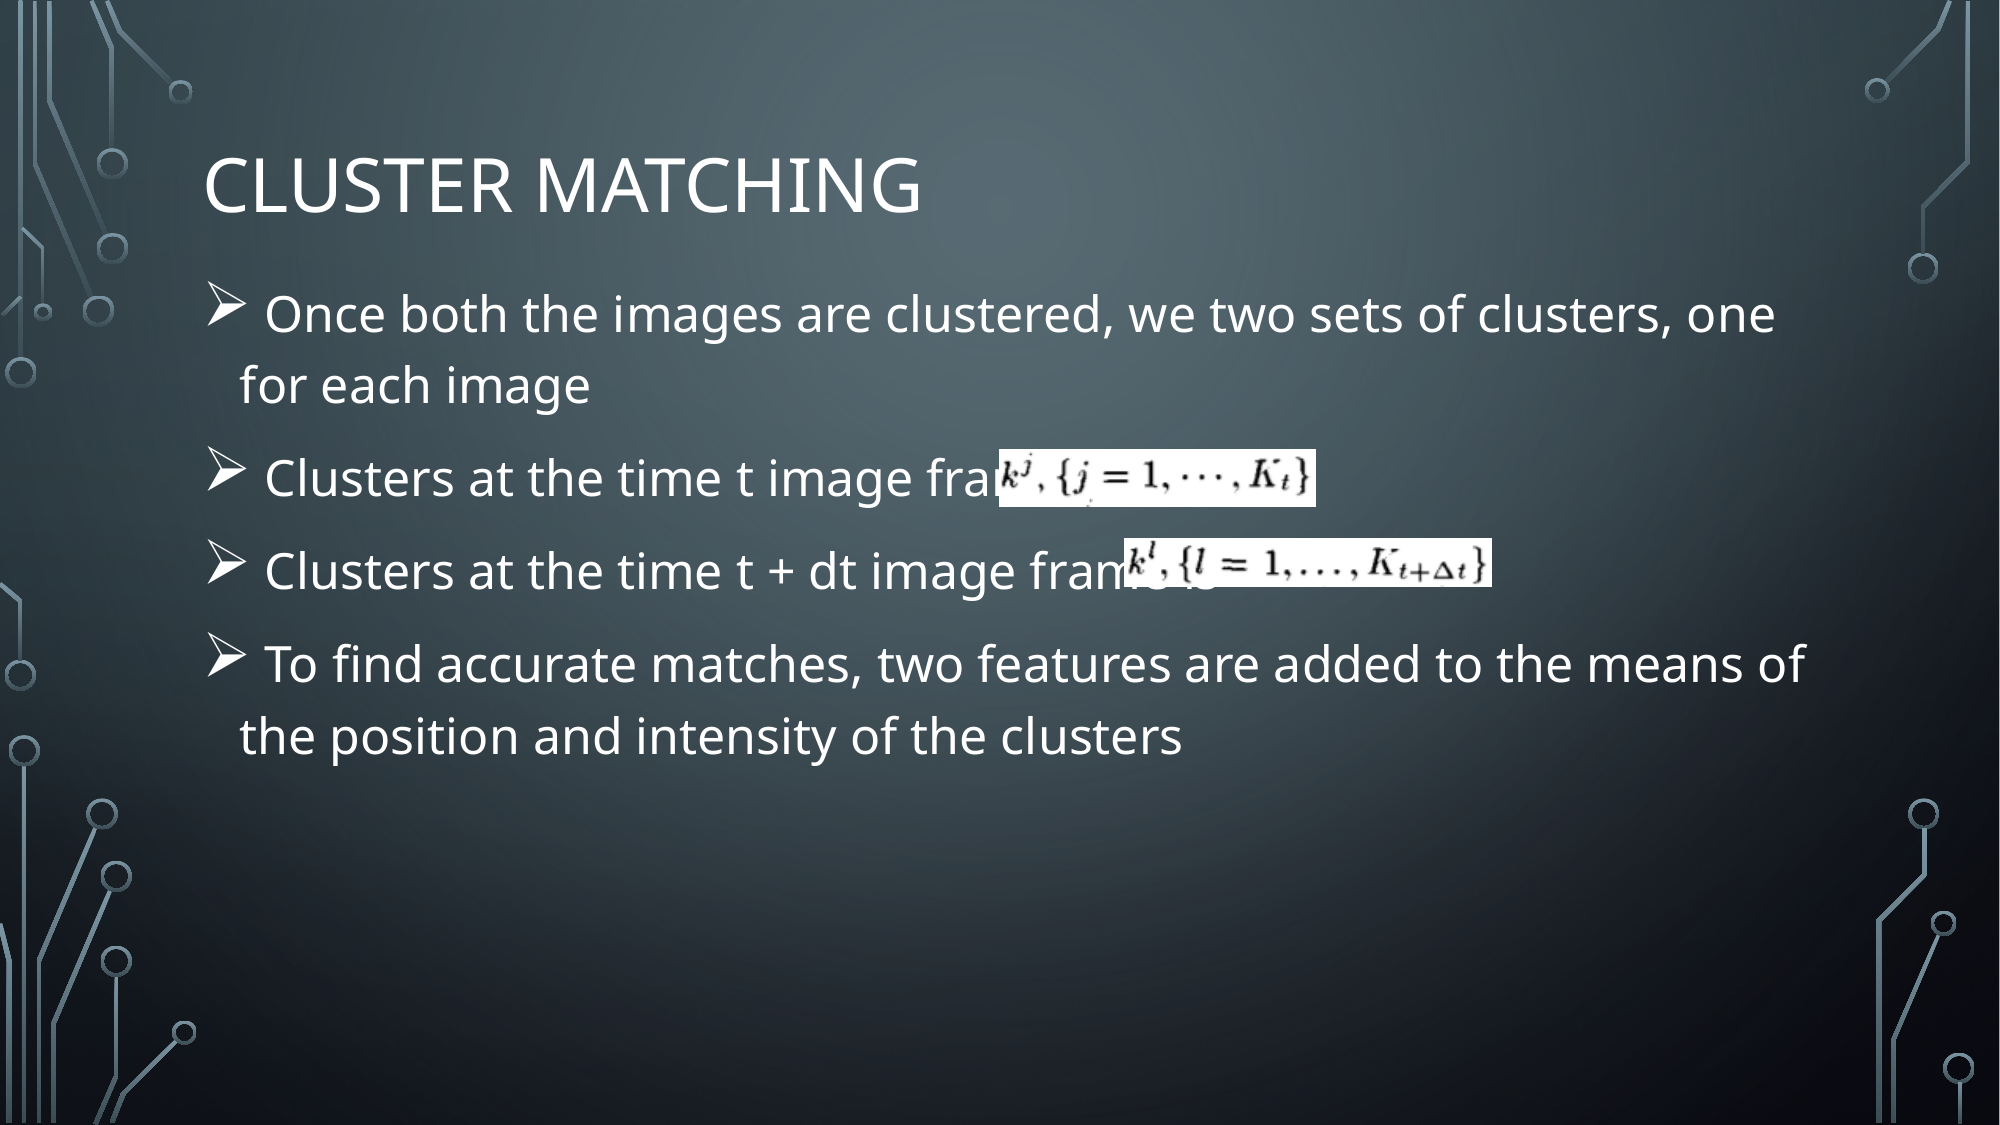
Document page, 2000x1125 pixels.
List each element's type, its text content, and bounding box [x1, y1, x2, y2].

picture [999, 449, 1316, 507]
title Cluster Matching [187, 101, 1800, 262]
list Once both the images are clustered, we two sets of clusters, one for each image Clusters at the time t image frame is Clusters at the time t + dt image frame is To find accurate matches, two features are added to the means of the position and intensity of the clusters [187, 262, 1838, 988]
picture [1124, 537, 1493, 587]
